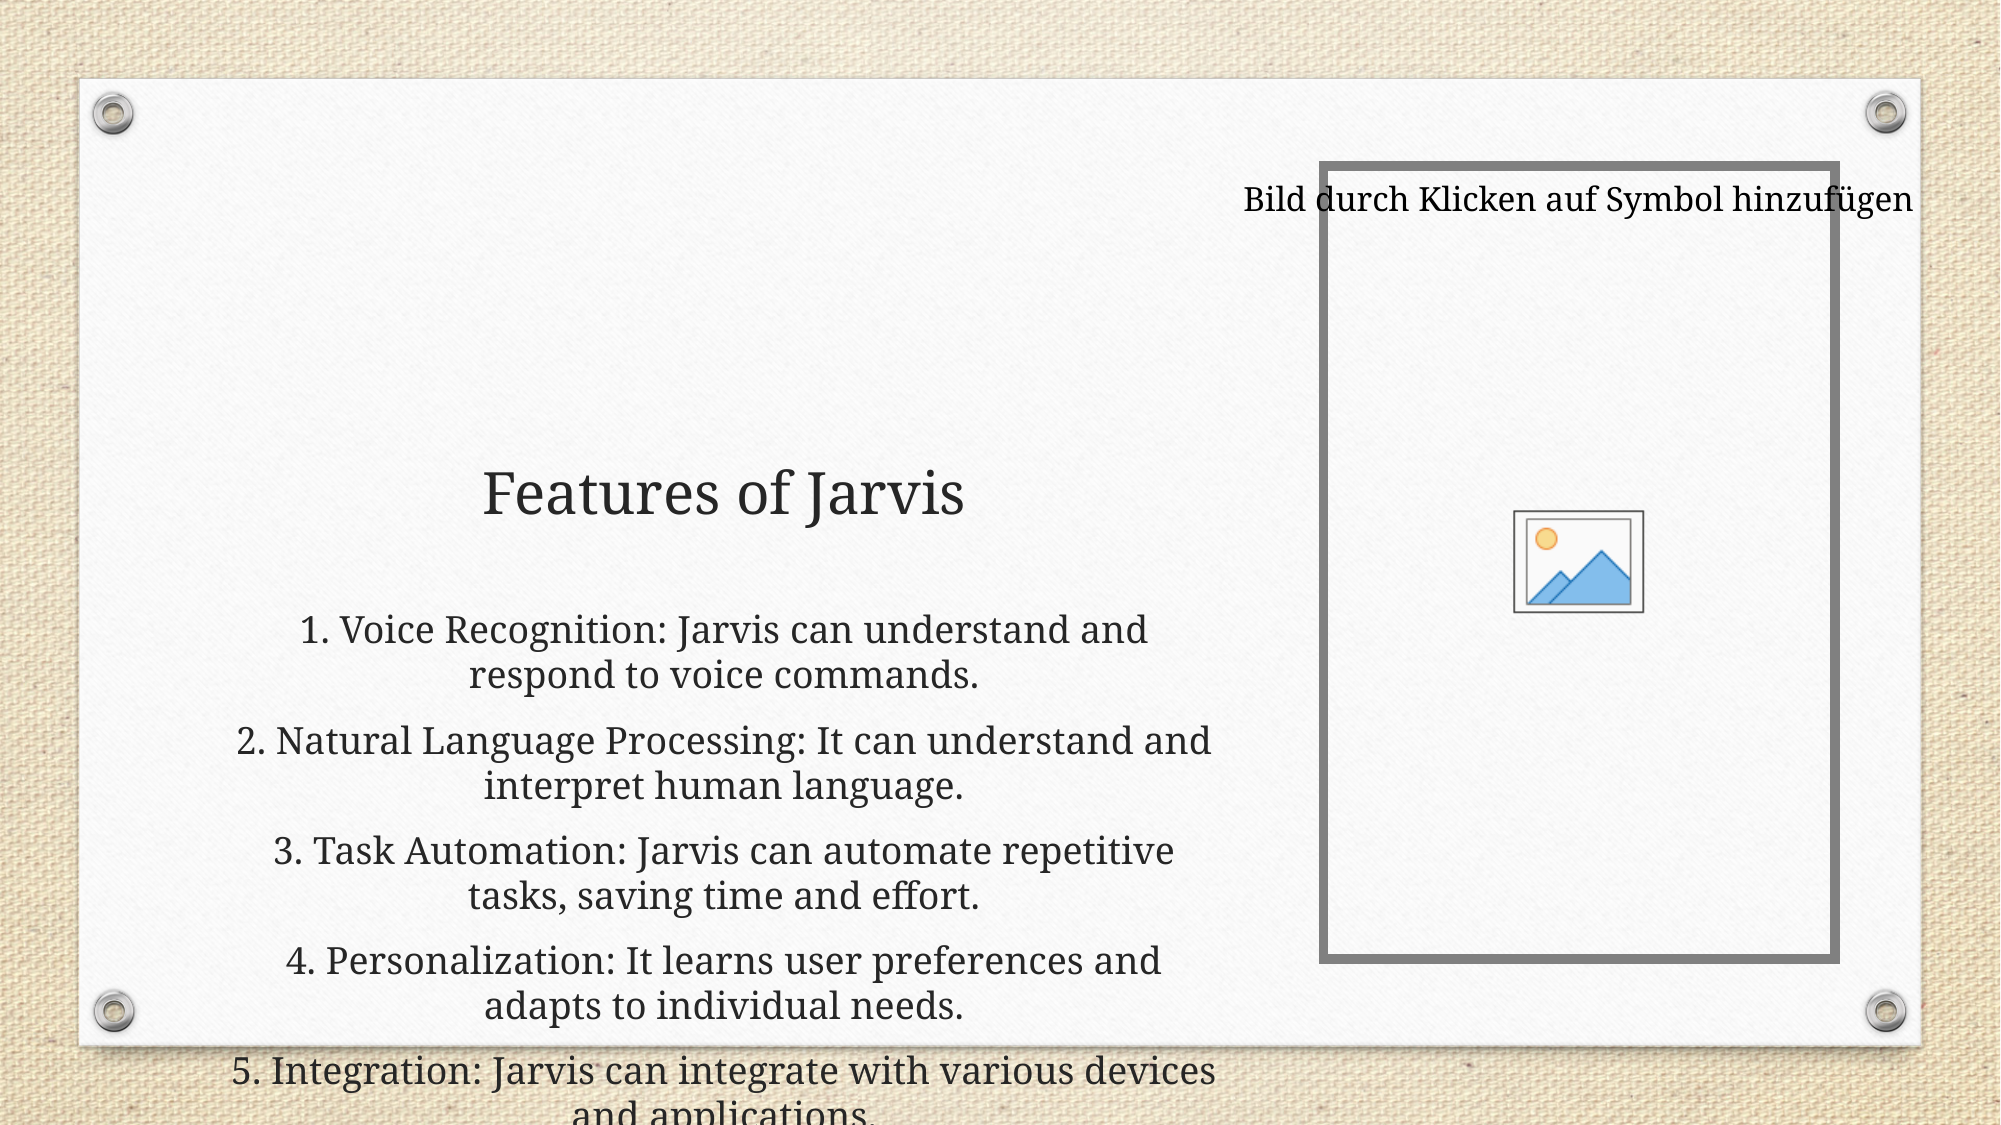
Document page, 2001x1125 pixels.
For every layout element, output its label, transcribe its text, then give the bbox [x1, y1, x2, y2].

list 1. Voice Recognition: Jarvis can understand and respond to voice commands. 2. Natural Language Processing: It can understand and interpret human language. 3. Task Automation: Jarvis can automate repetitive tasks, saving time and effort. 4. Personalization: It learns user preferences and adapts to individual needs. 5. Integration: Jarvis can integrate with various devices and applications. [212, 534, 1237, 834]
title Features of Jarvis [212, 309, 1237, 534]
picture [0, 0, 2001, 1125]
